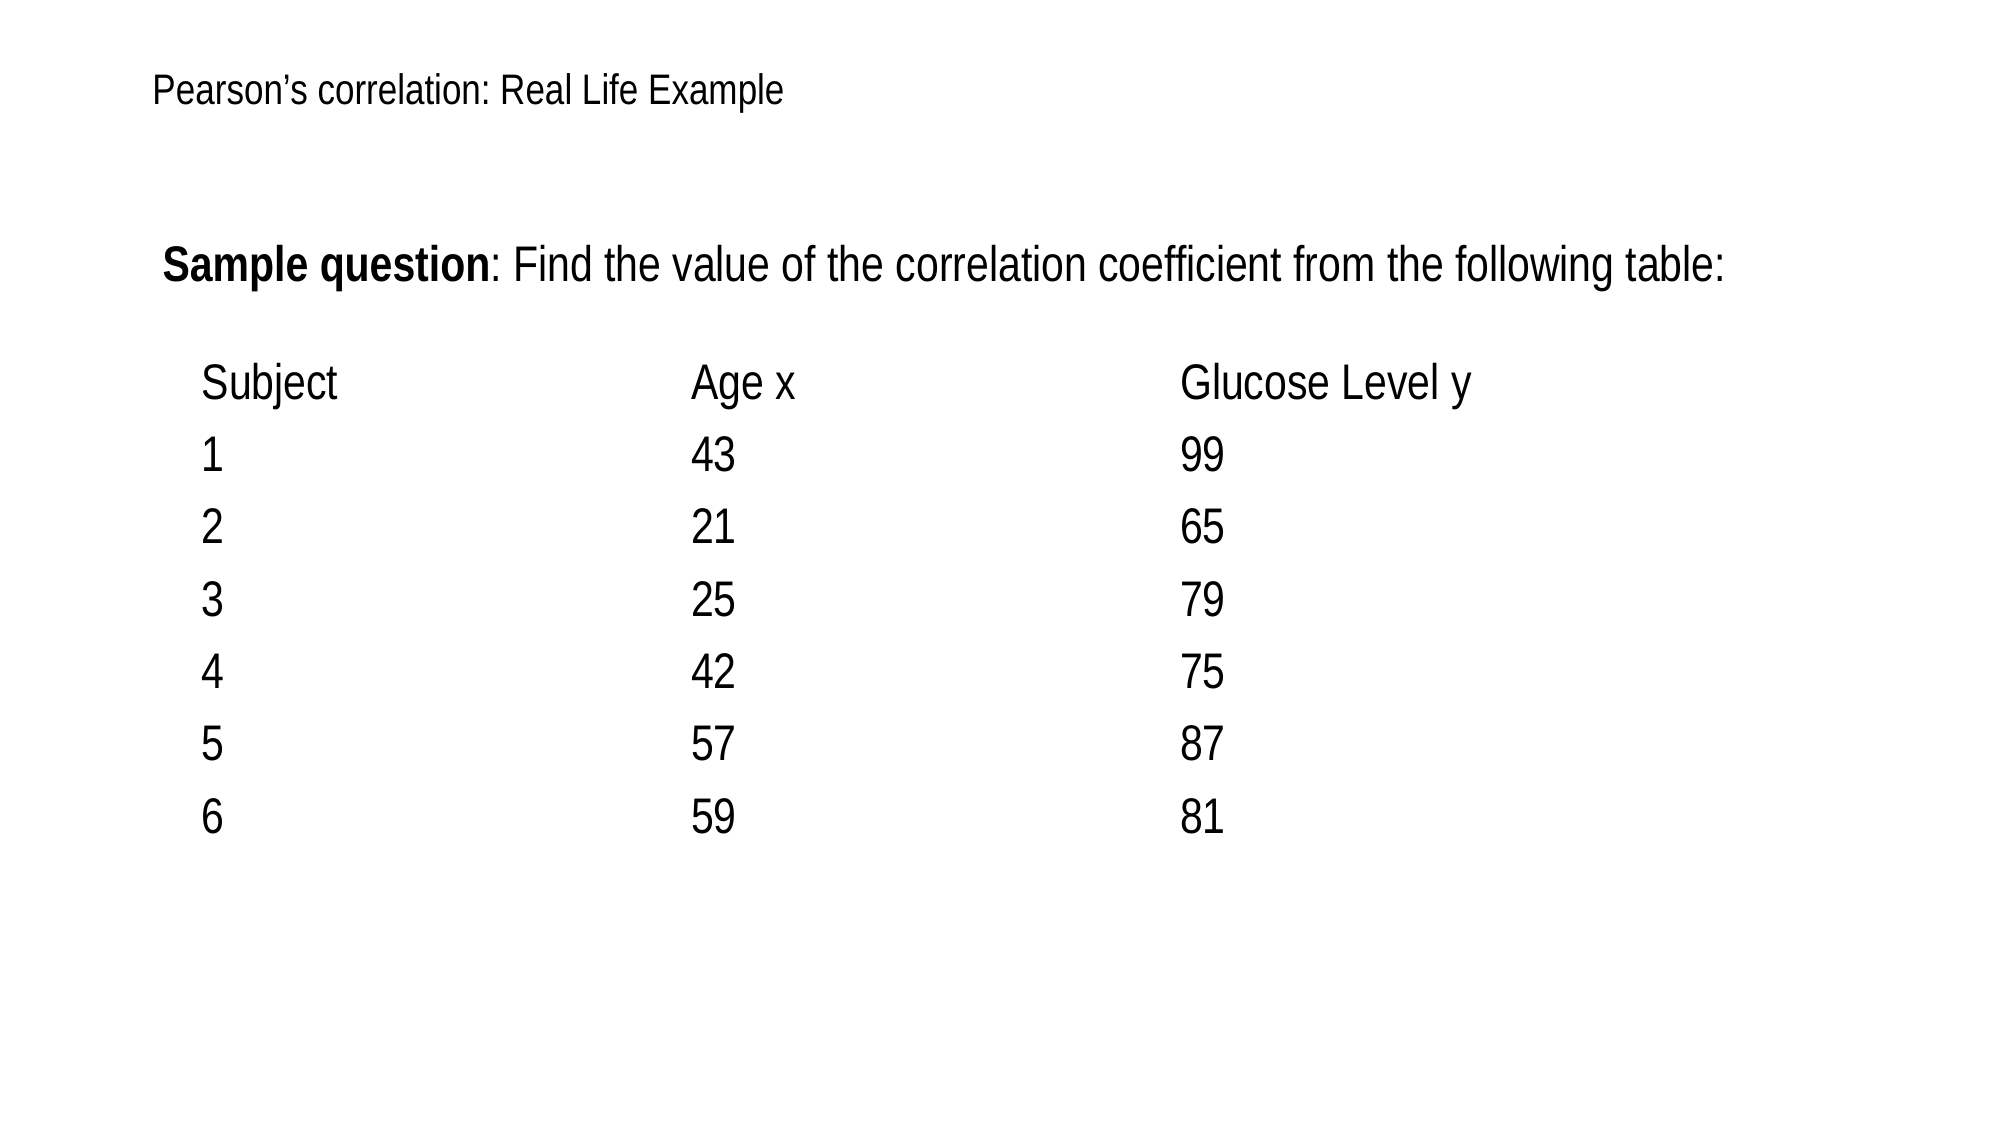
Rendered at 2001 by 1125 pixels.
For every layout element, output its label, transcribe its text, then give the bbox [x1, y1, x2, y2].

table_cell 87 [1165, 706, 1654, 779]
table_cell 65 [1165, 489, 1654, 562]
table_cell 43 [676, 417, 1165, 489]
table_cell 6 [187, 779, 676, 851]
text_box Sample question: Find the value of the correlation coefficient from the following table: [147, 224, 1743, 360]
table_cell 1 [187, 417, 676, 489]
table_cell 99 [1165, 417, 1654, 489]
table_cell 4 [187, 634, 676, 706]
table_header Glucose Level y [1165, 360, 1654, 417]
table_cell 79 [1165, 562, 1654, 634]
table_cell 57 [676, 706, 1165, 779]
table_cell 2 [187, 489, 676, 562]
table_cell 25 [676, 562, 1165, 634]
table_cell 21 [676, 489, 1165, 562]
title Pearson’s correlation: Real Life Example [137, 59, 1863, 174]
table_cell 75 [1165, 634, 1654, 706]
table_header Age x [676, 360, 1165, 417]
table_cell 59 [676, 779, 1165, 851]
table_cell 5 [187, 706, 676, 779]
table_header Subject [187, 360, 676, 417]
table_cell 42 [676, 634, 1165, 706]
table_cell 81 [1165, 779, 1654, 851]
table_cell 3 [187, 562, 676, 634]
